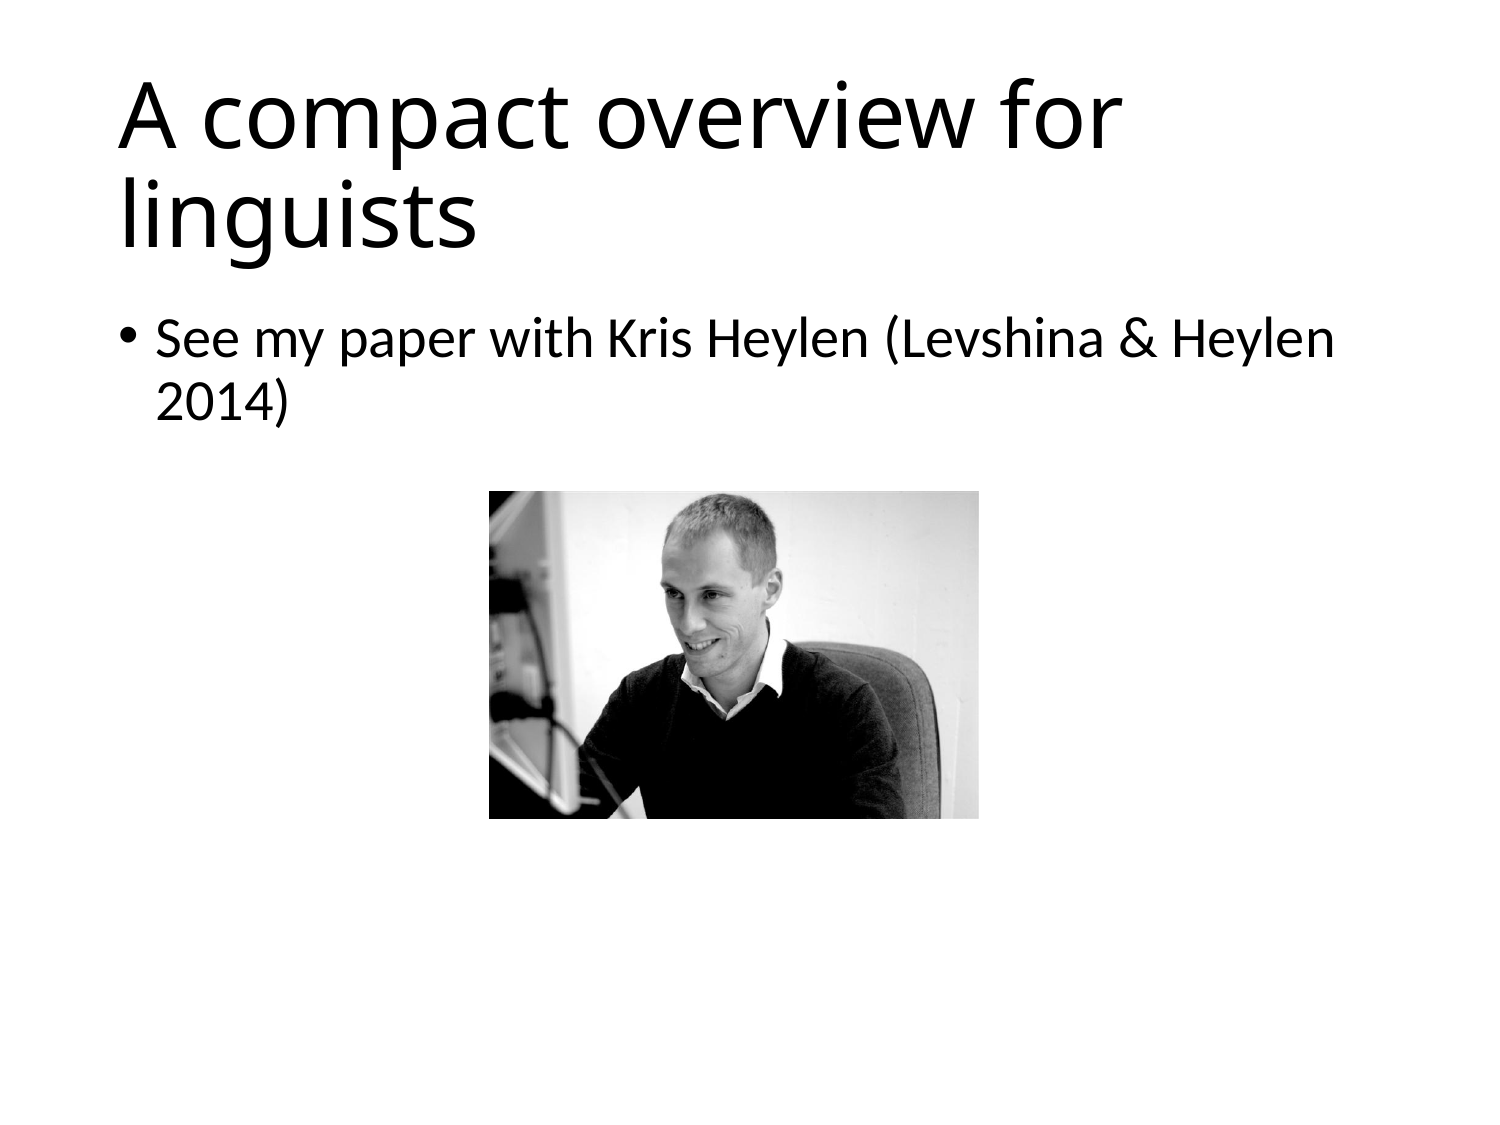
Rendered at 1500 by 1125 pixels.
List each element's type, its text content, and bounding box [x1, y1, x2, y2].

title A compact overview for linguists [103, 59, 1397, 278]
list See my paper with Kris Heylen (Levshina & Heylen 2014) [103, 299, 1397, 1014]
picture [489, 491, 979, 819]
